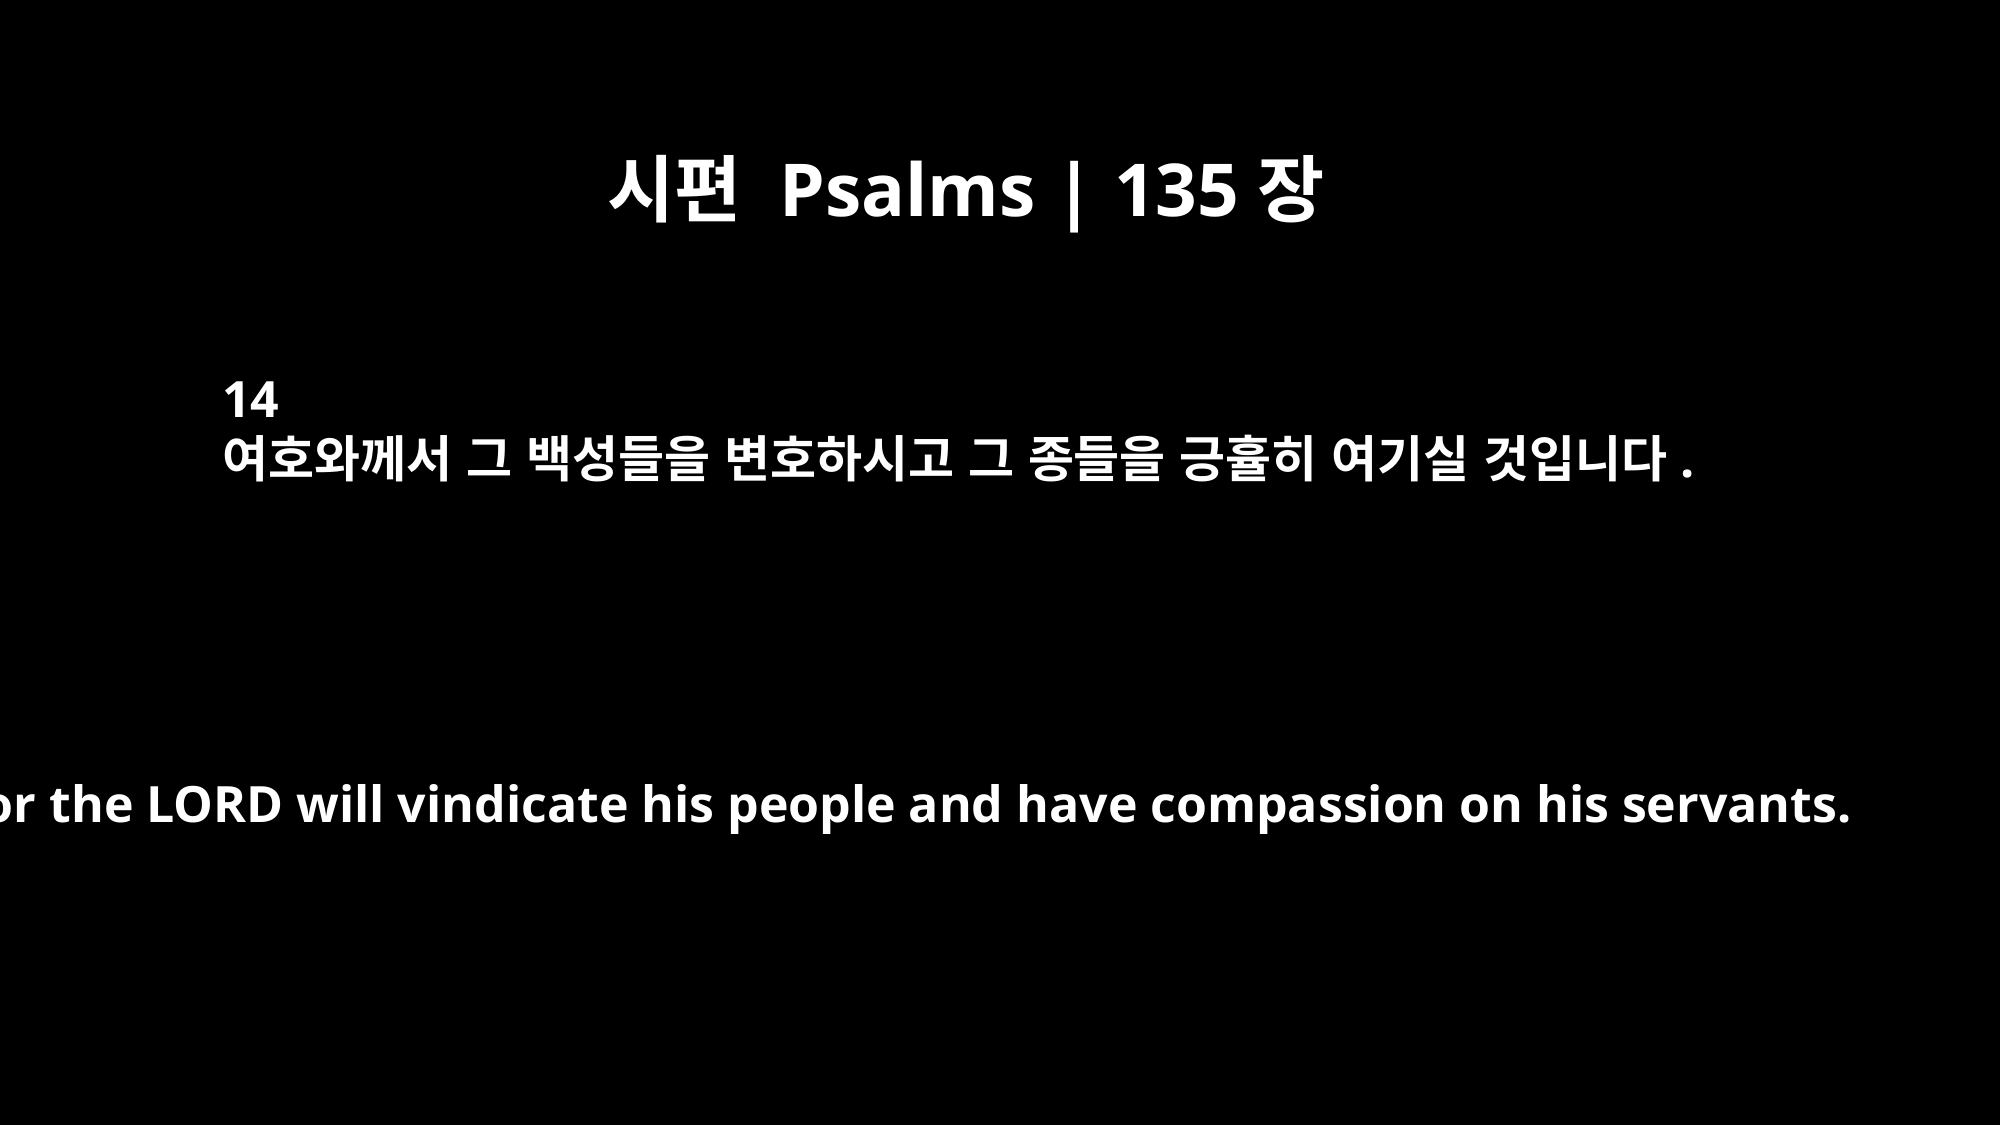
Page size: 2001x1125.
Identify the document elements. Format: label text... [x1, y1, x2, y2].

text_box For the LORD will vindicate his people and have compassion on his servants. [0, 764, 1867, 840]
text_box 시편 Psalms | 135장 [592, 136, 1340, 239]
text_box 14 여호와께서 그 백성들을 변호하시고 그 종들을 긍휼히 여기실 것입니다. [207, 359, 1710, 495]
